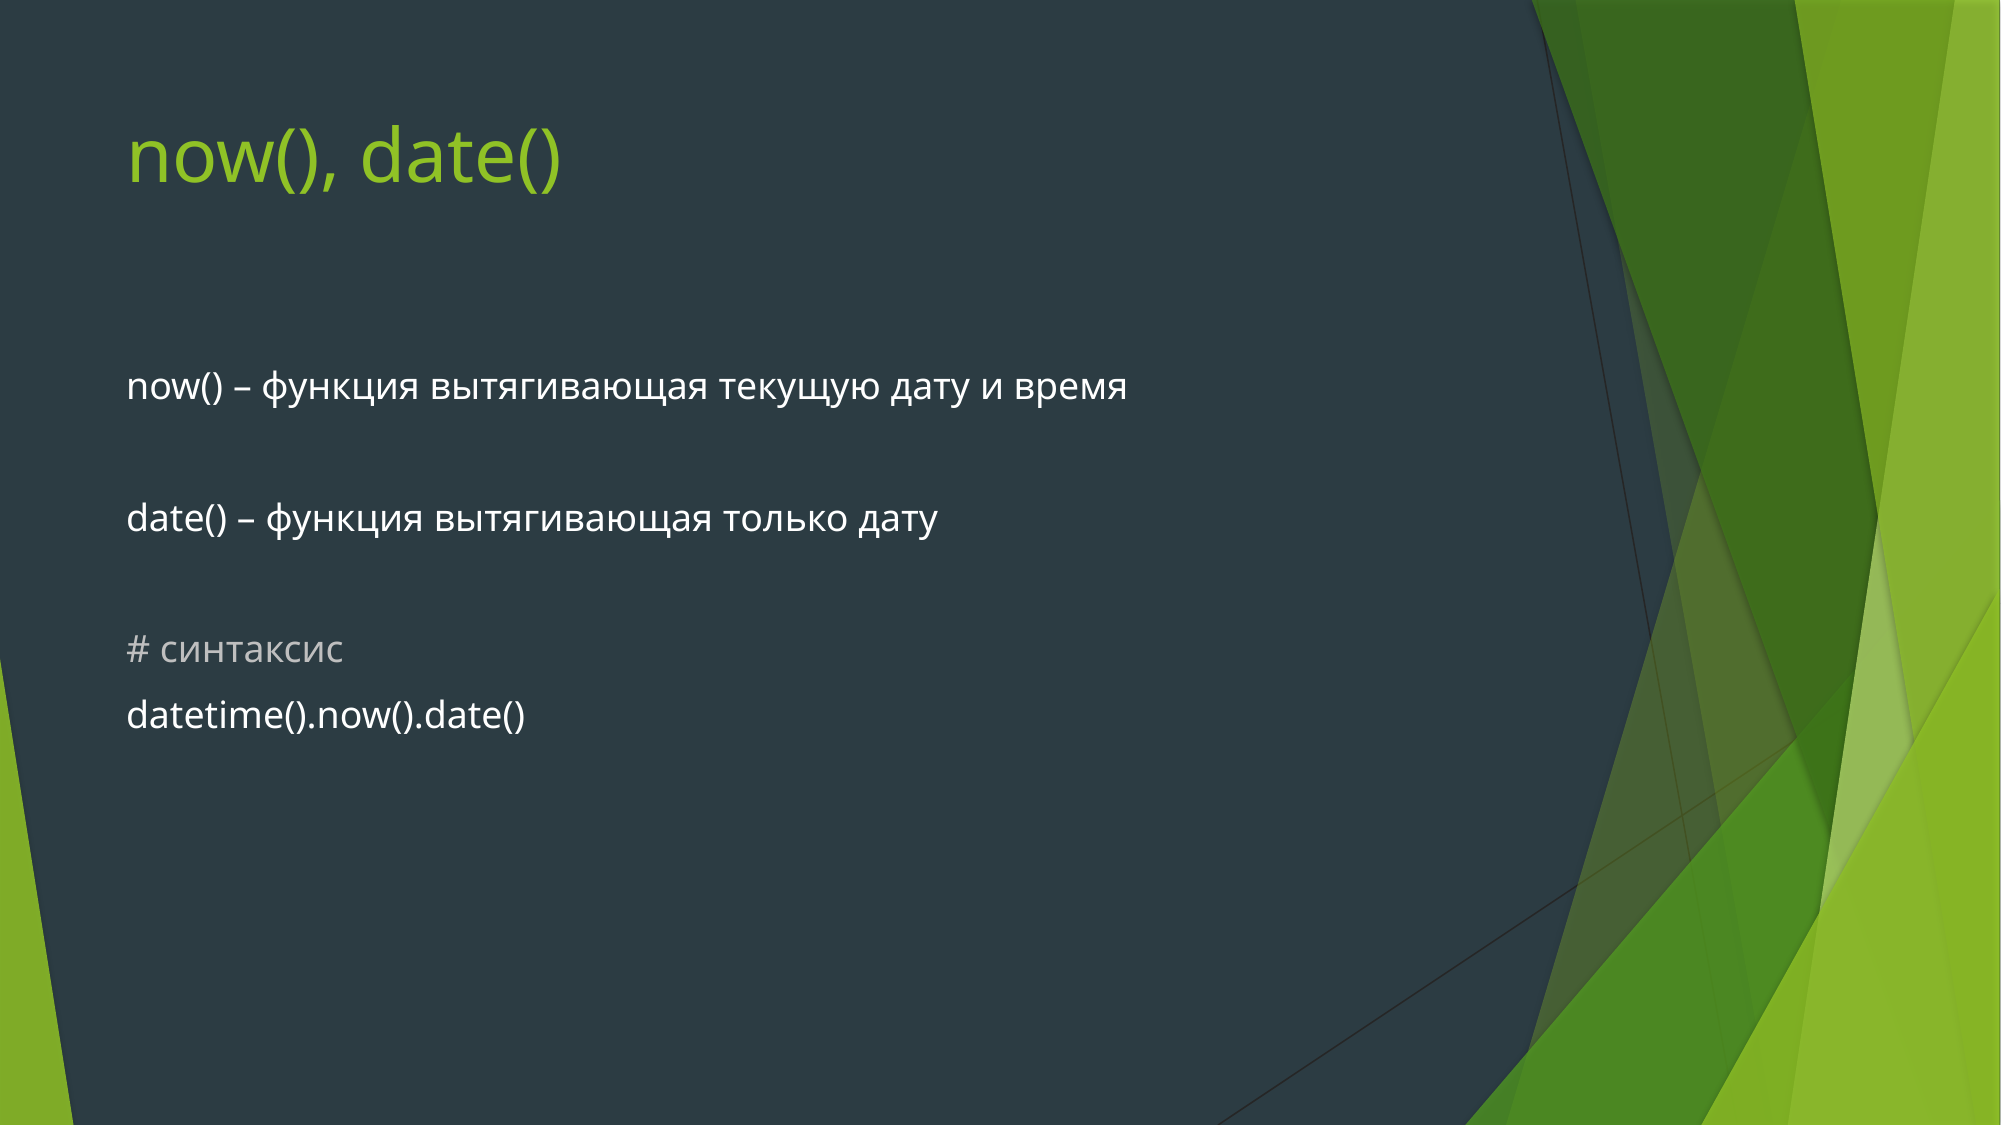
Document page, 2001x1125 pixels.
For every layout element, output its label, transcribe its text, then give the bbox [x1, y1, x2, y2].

list now() – функция вытягивающая текущую дату и время date() – функция вытягивающая только дату # синтаксис datetime().now().date() [111, 354, 1522, 992]
title now(), date() [111, 99, 1522, 317]
